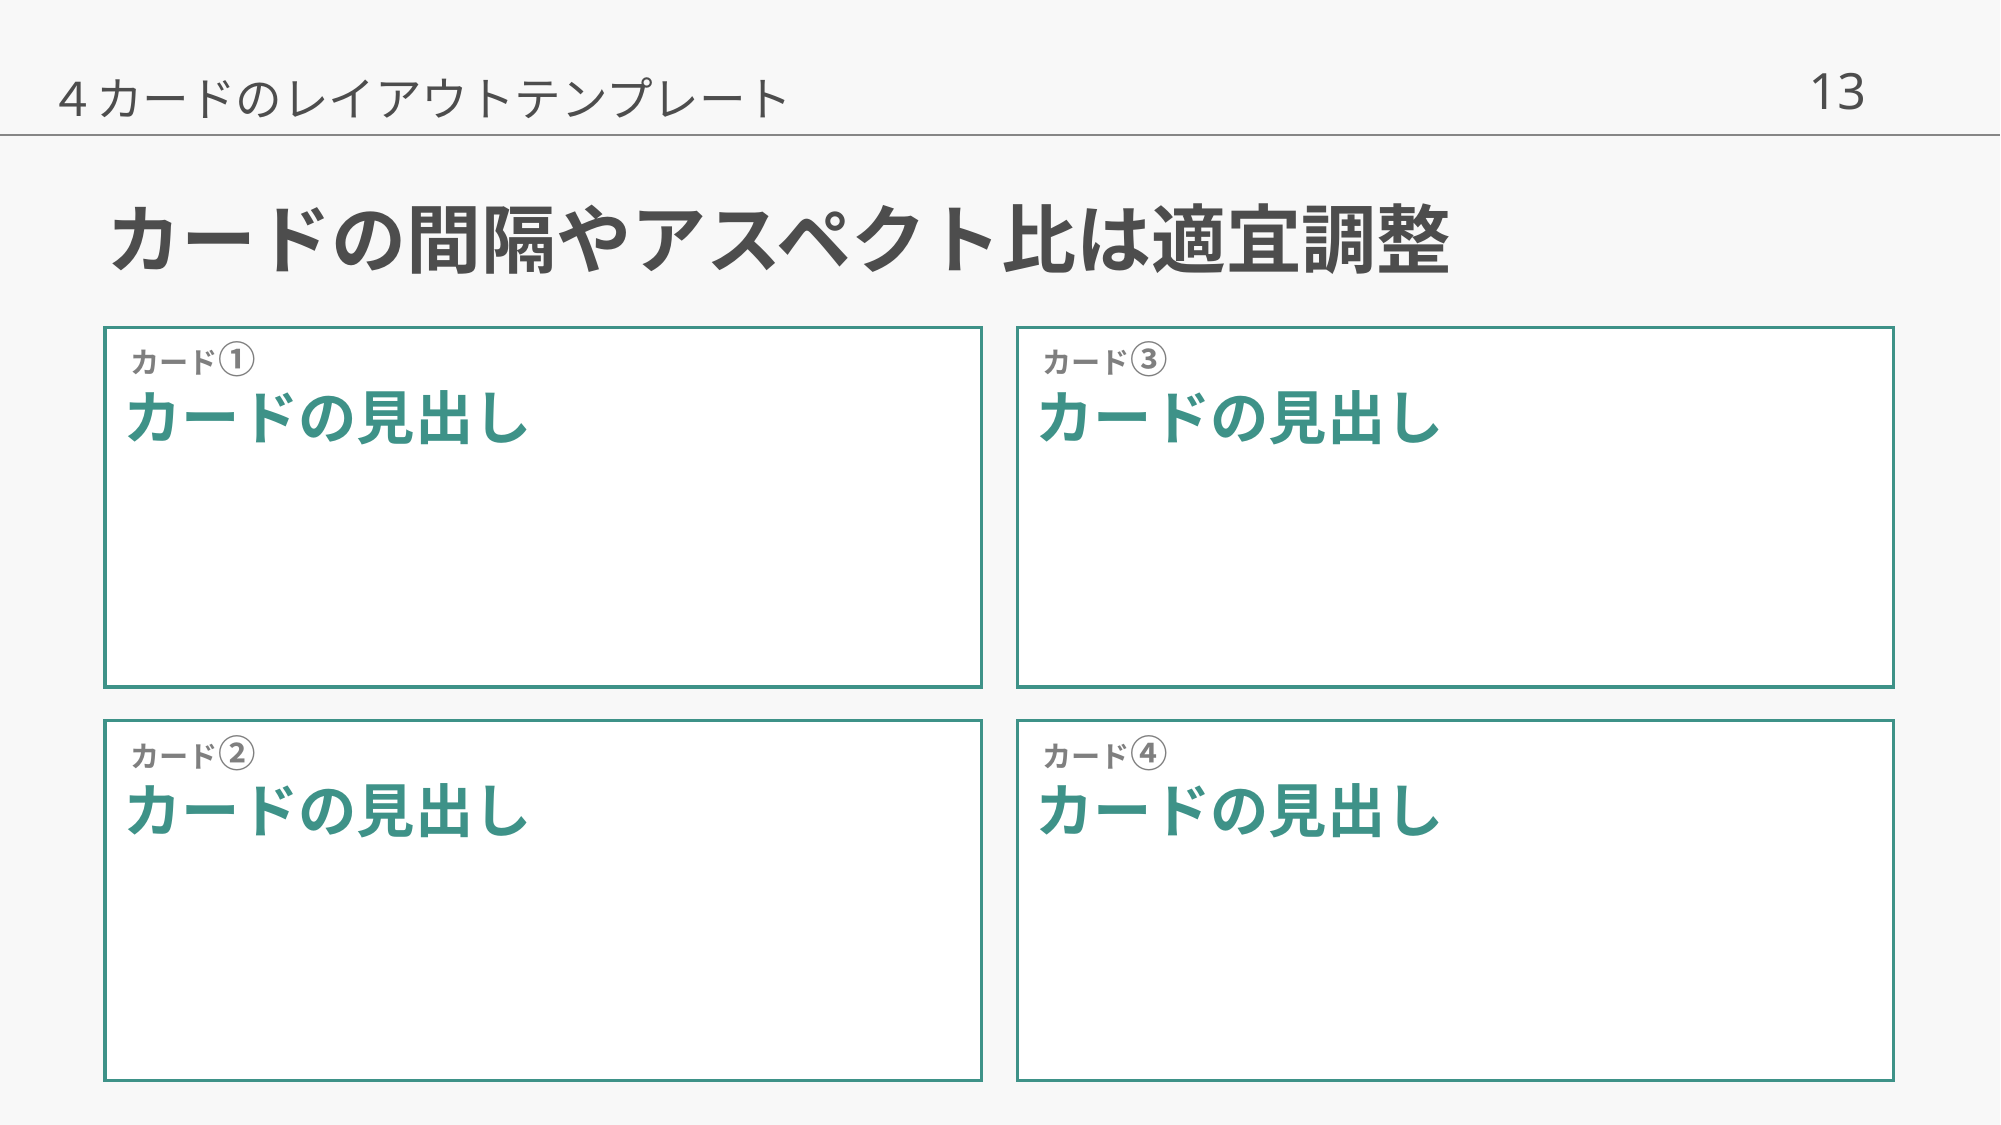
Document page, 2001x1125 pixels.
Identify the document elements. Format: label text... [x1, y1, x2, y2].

title カードの間隔やアスペクト比は適宜調整 [91, 166, 1955, 321]
list ４カードのレイアウトテンプレート [34, 57, 1914, 135]
text_box カード④ [1027, 722, 1183, 767]
text_box カードの見出し [1021, 374, 1459, 459]
text_box カード② [115, 722, 271, 767]
text_box カードの見出し [109, 767, 547, 852]
text_box [104, 326, 982, 688]
text_box [1016, 326, 1894, 688]
text_box カード① [115, 329, 271, 374]
text_box [104, 719, 982, 1081]
text_box カードの見出し [1021, 767, 1459, 852]
text_box [1016, 719, 1894, 1081]
text_box カードの見出し [109, 374, 547, 459]
text_box カード③ [1027, 329, 1183, 374]
